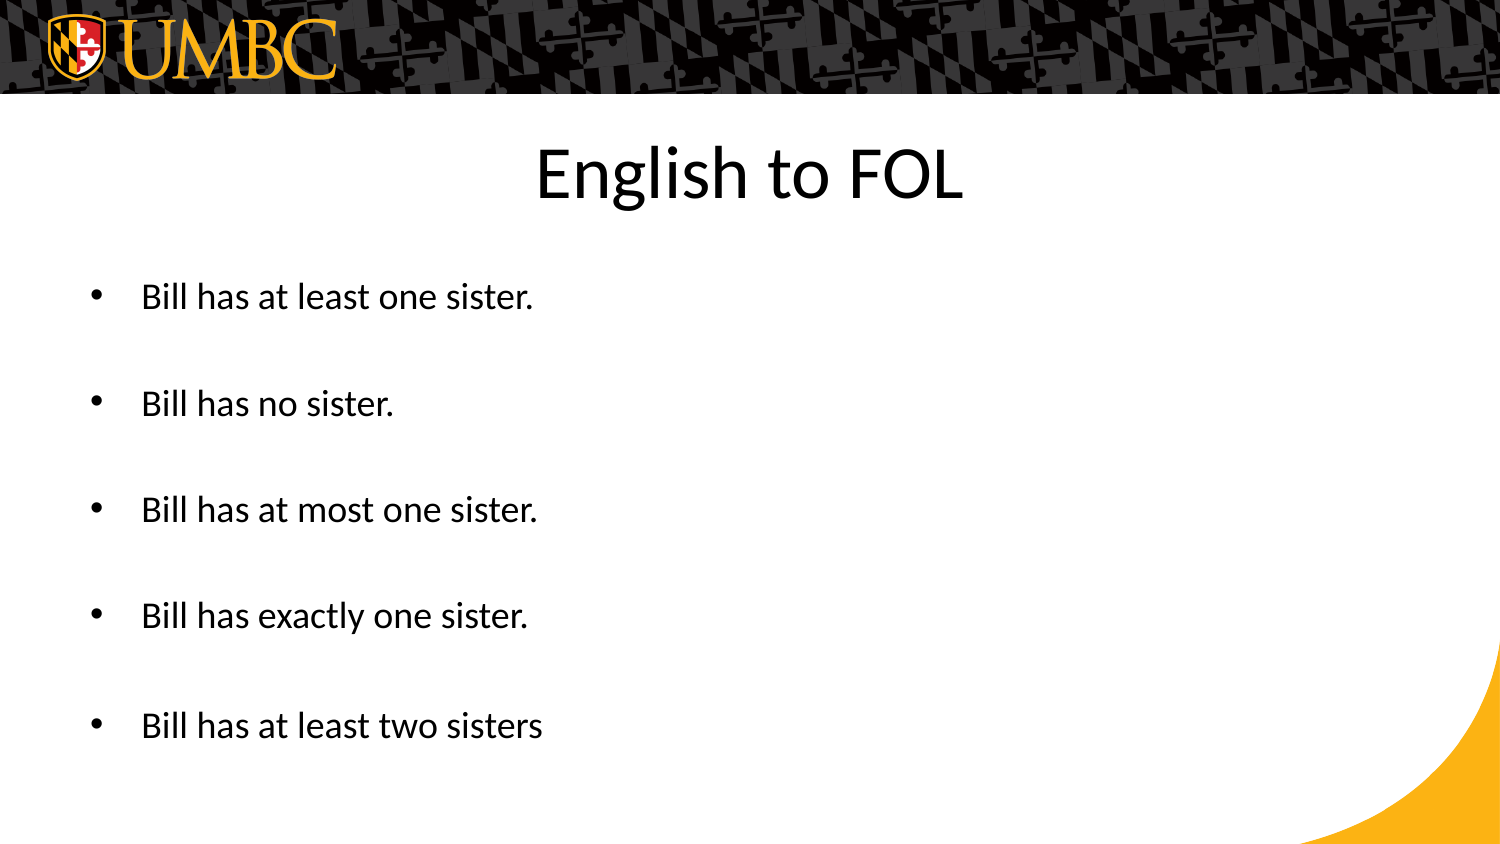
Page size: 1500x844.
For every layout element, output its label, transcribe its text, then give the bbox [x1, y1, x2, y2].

picture [1299, 639, 1500, 844]
picture [0, 0, 1500, 94]
list Bill has at least one sister. Bill has no sister. Bill has at most one sister. Bill has exactly one sister. Bill has at least two sisters [75, 264, 1425, 754]
title English to FOL [75, 115, 1425, 221]
